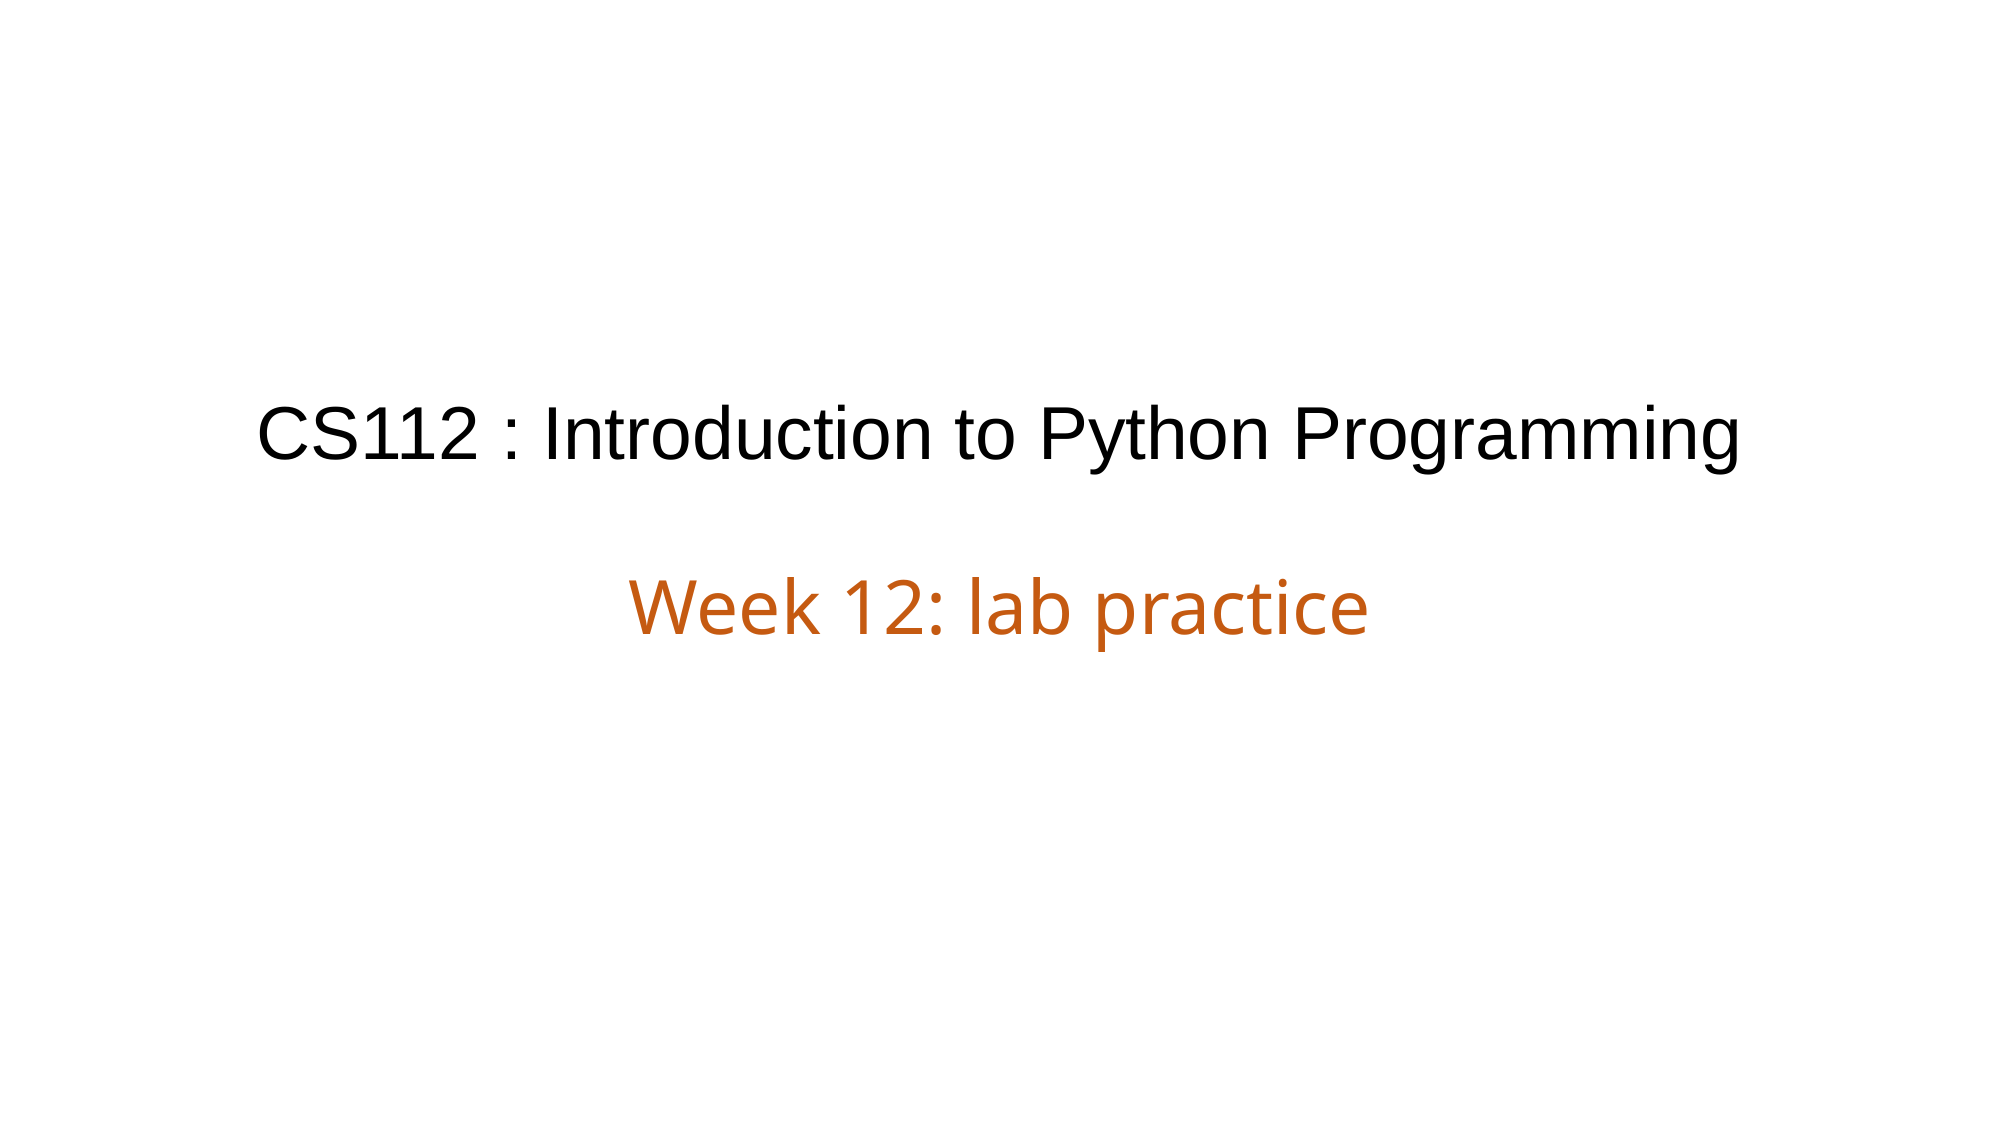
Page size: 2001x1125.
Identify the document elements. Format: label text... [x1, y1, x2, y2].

title CS112 : Introduction to Python Programming [200, 92, 1800, 484]
subtitle Week 12: lab practice [249, 562, 1750, 835]
